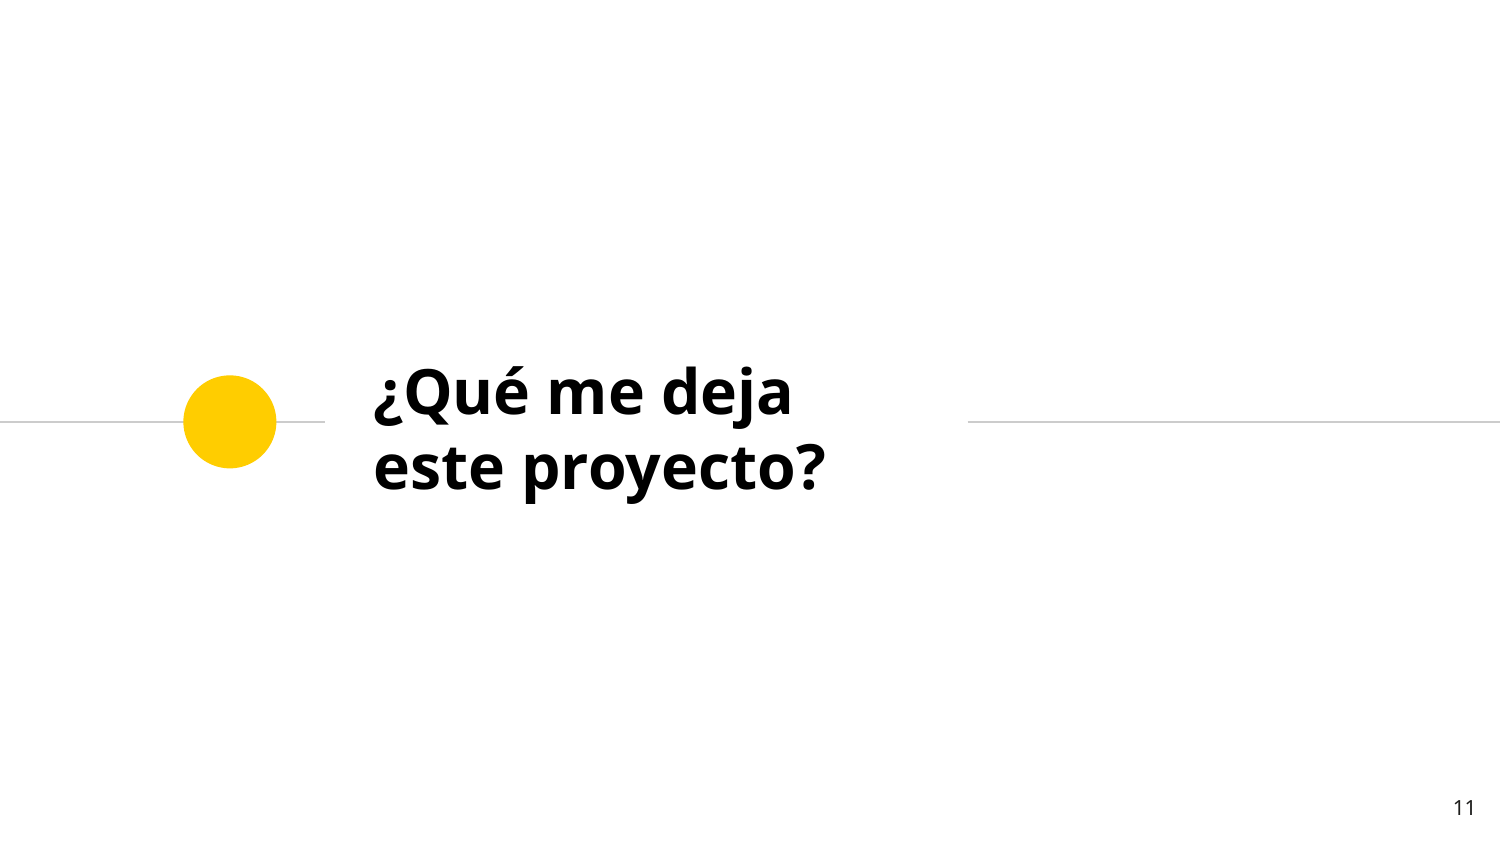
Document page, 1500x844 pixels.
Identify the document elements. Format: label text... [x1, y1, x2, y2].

slide_number 11 [1401, 779, 1492, 844]
title ¿Qué me deja este proyecto? [358, 326, 895, 517]
text_box [186, 375, 276, 468]
